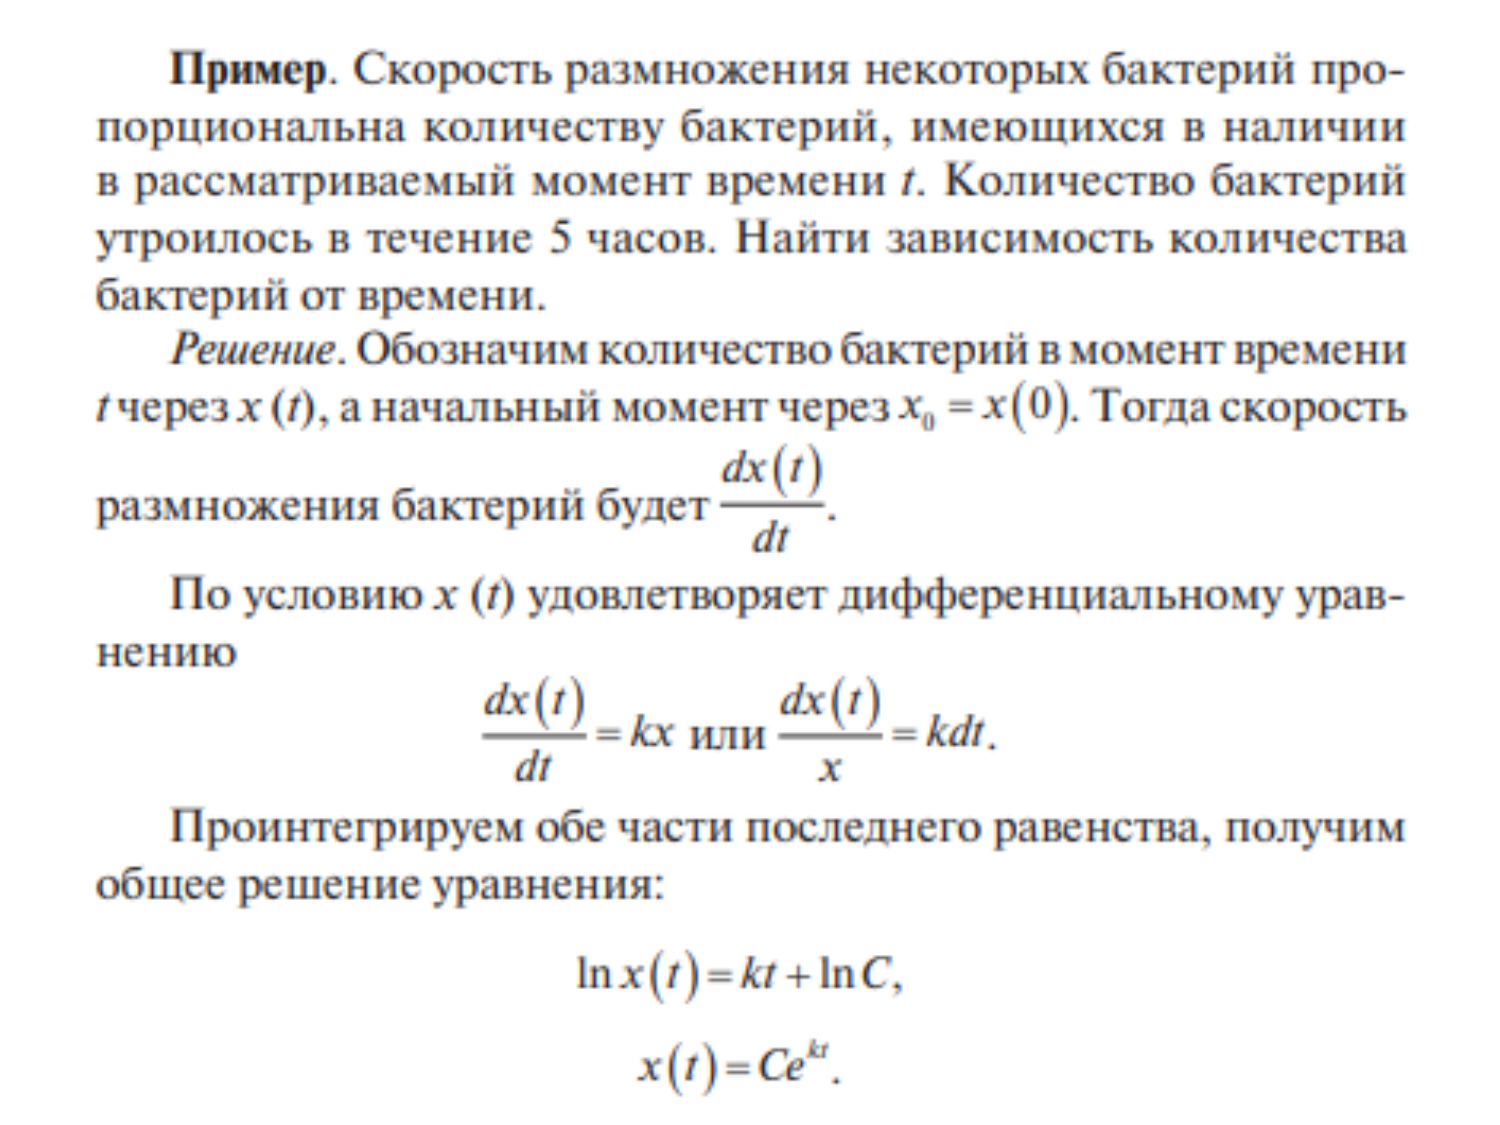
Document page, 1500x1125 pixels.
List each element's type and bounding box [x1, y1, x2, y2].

picture [66, 34, 1448, 1110]
